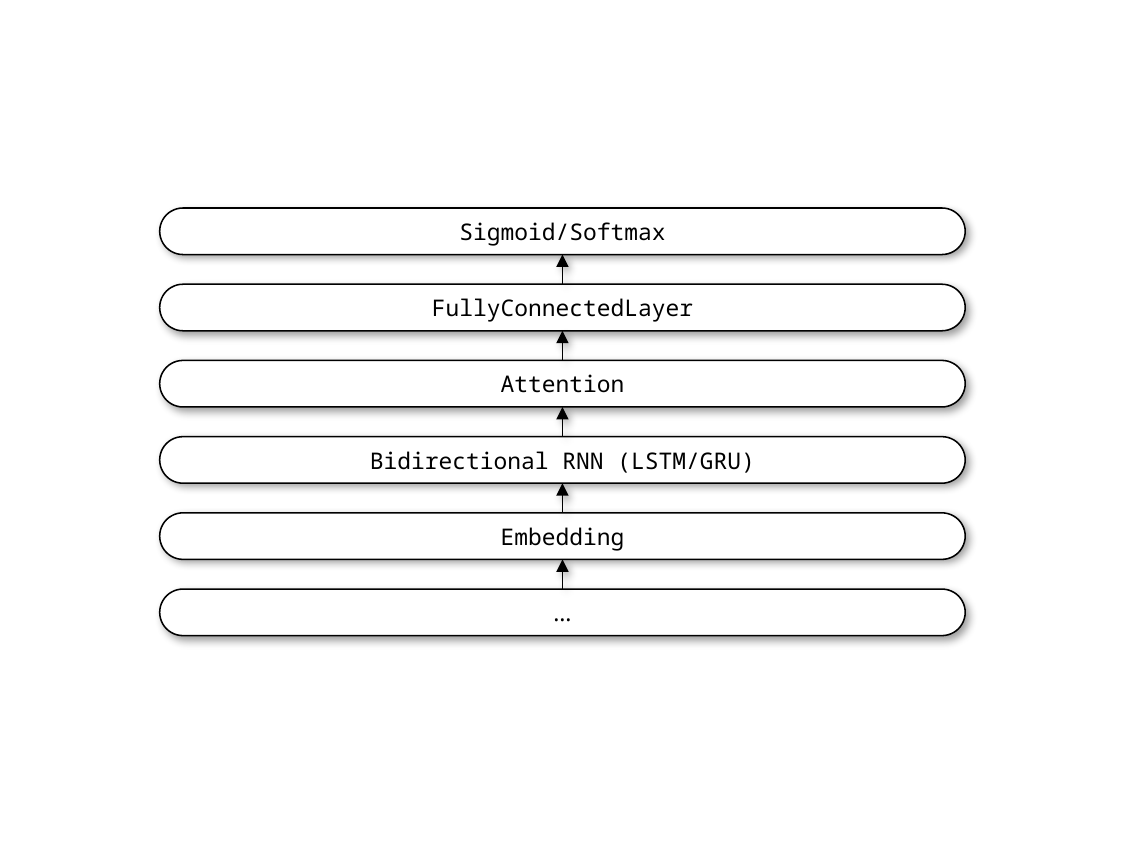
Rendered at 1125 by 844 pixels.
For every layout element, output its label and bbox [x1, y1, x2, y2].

text_box [159, 208, 966, 636]
